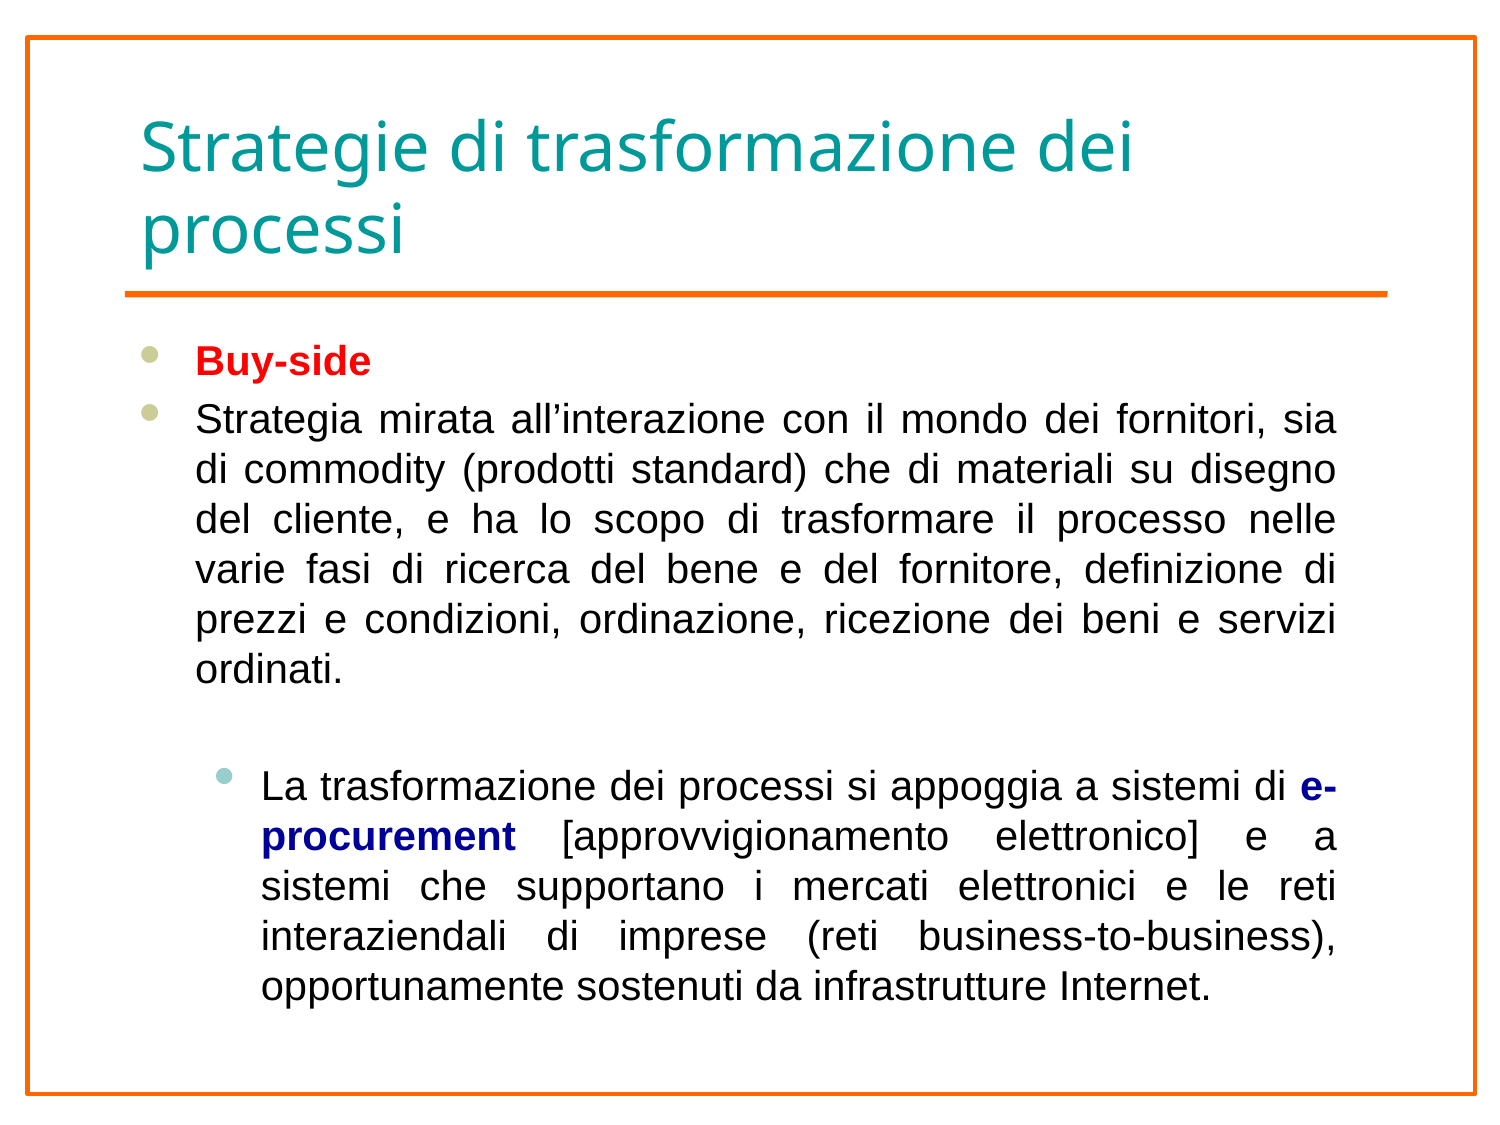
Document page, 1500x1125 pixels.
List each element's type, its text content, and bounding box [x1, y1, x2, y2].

title Strategie di trasformazione dei processi [125, 87, 1388, 275]
list Buy-side Strategia mirata all’interazione con il mondo dei fornitori, sia di commodity (prodotti standard) che di materiali su disegno del cliente, e ha lo scopo di trasformare il processo nelle varie fasi di ricerca del bene e del fornitore, definizione di prezzi e condizioni, ordinazione, ricezione dei beni e servizi ordinati. La trasformazione dei processi si appoggia a sistemi di e-procurement [approvvigionamento elettronico] e a sistemi che supportano i mercati elettronici e le reti interaziendali di imprese (reti business-to-business), opportunamente sostenuti da infrastrutture Internet. [123, 326, 1353, 989]
